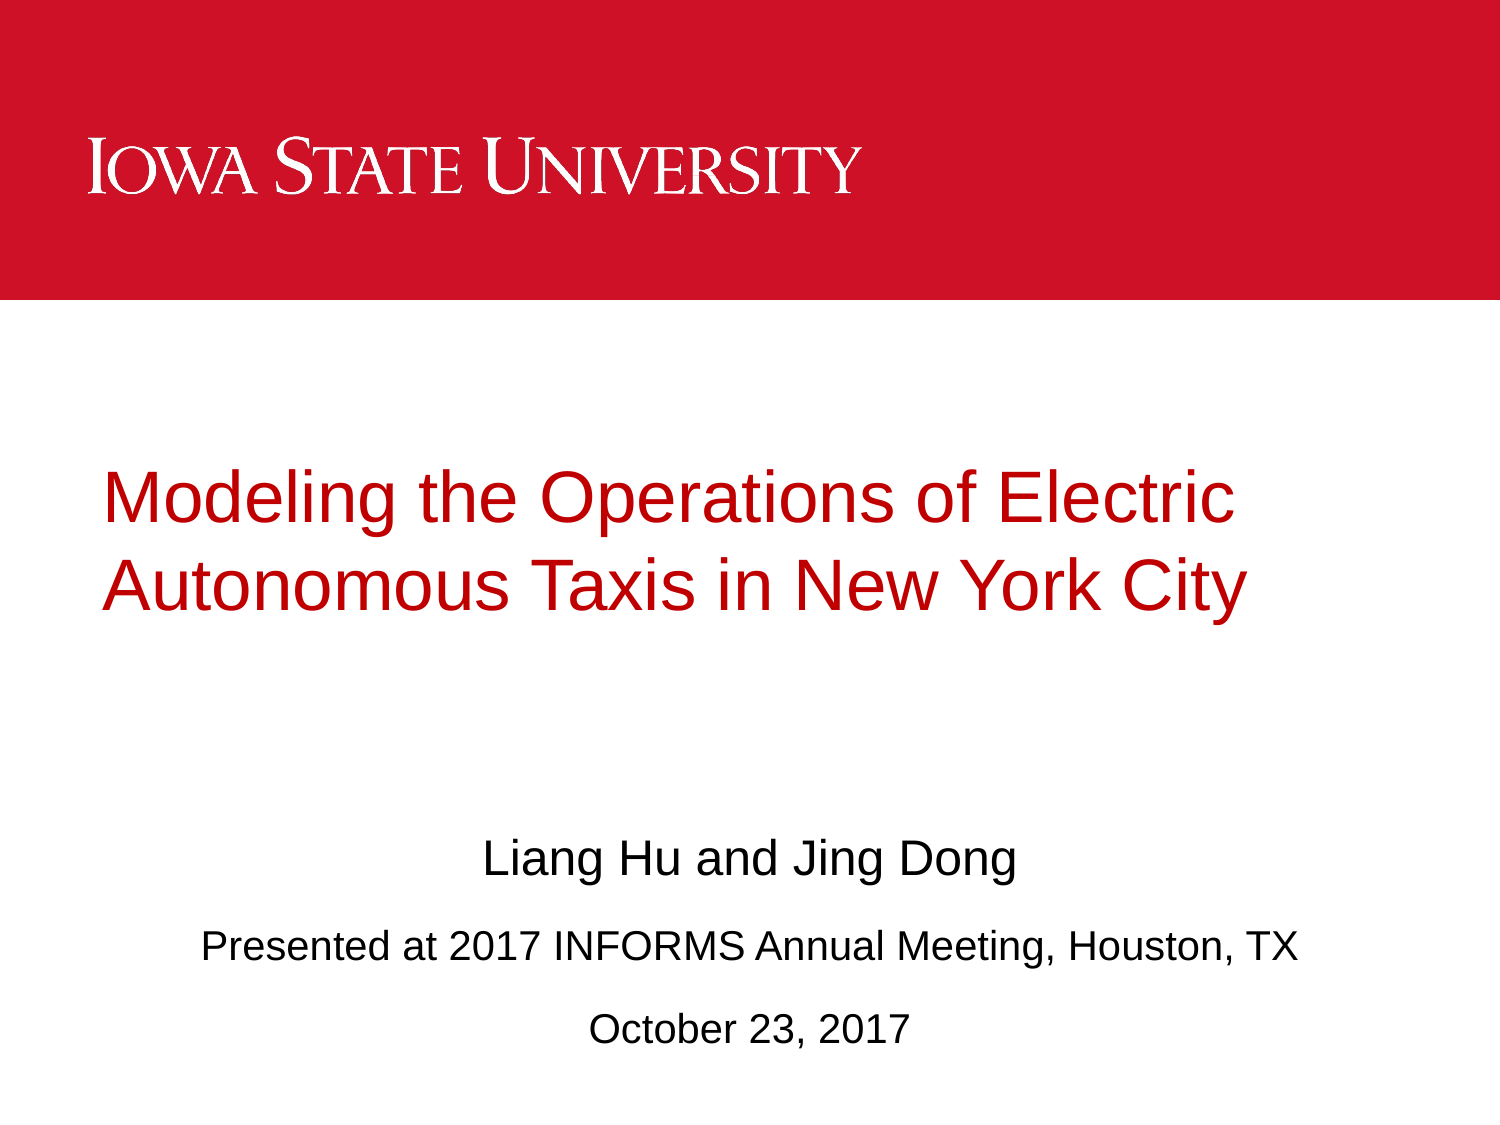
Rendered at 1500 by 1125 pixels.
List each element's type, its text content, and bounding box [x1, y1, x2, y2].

subtitle Liang Hu and Jing Dong Presented at 2017 INFORMS Annual Meeting, Houston, TX October 23, 2017 [112, 787, 1388, 1088]
picture [87, 136, 863, 200]
title Modeling the Operations of Electric Autonomous Taxis in New York City [87, 399, 1413, 676]
